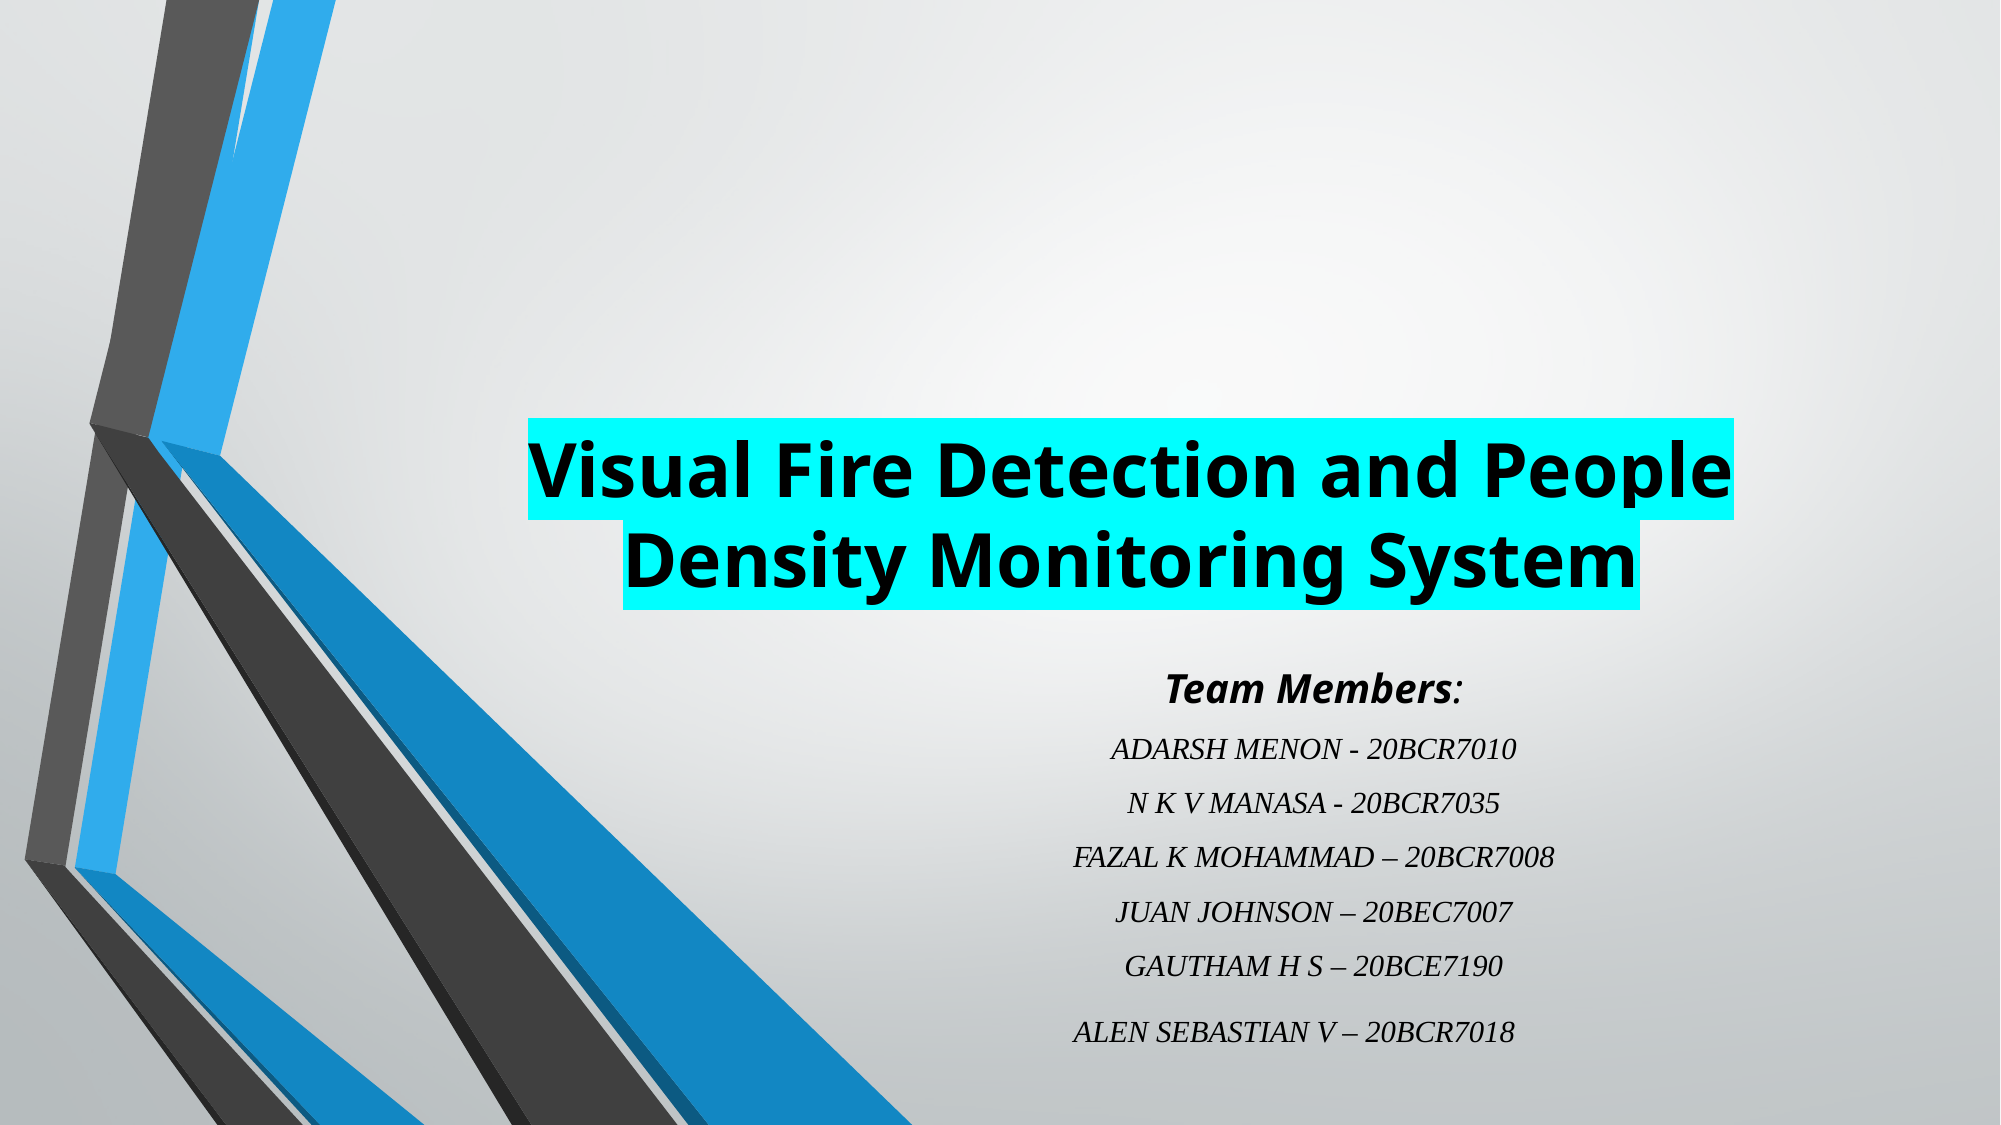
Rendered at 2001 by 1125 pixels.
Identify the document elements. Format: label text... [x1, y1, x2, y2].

title Visual Fire Detection and People Density Monitoring System [375, 226, 1887, 656]
subtitle Team Members: ADARSH MENON - 20BCR7010 N K V MANASA - 20BCR7035 FAZAL K MOHAMMAD – 20BCR7008 JUAN JOHNSON – 20BEC7007 GAUTHAM H S – 20BCE7190 ALEN SEBASTIAN V – 20BCR7018 [740, 655, 1887, 1062]
